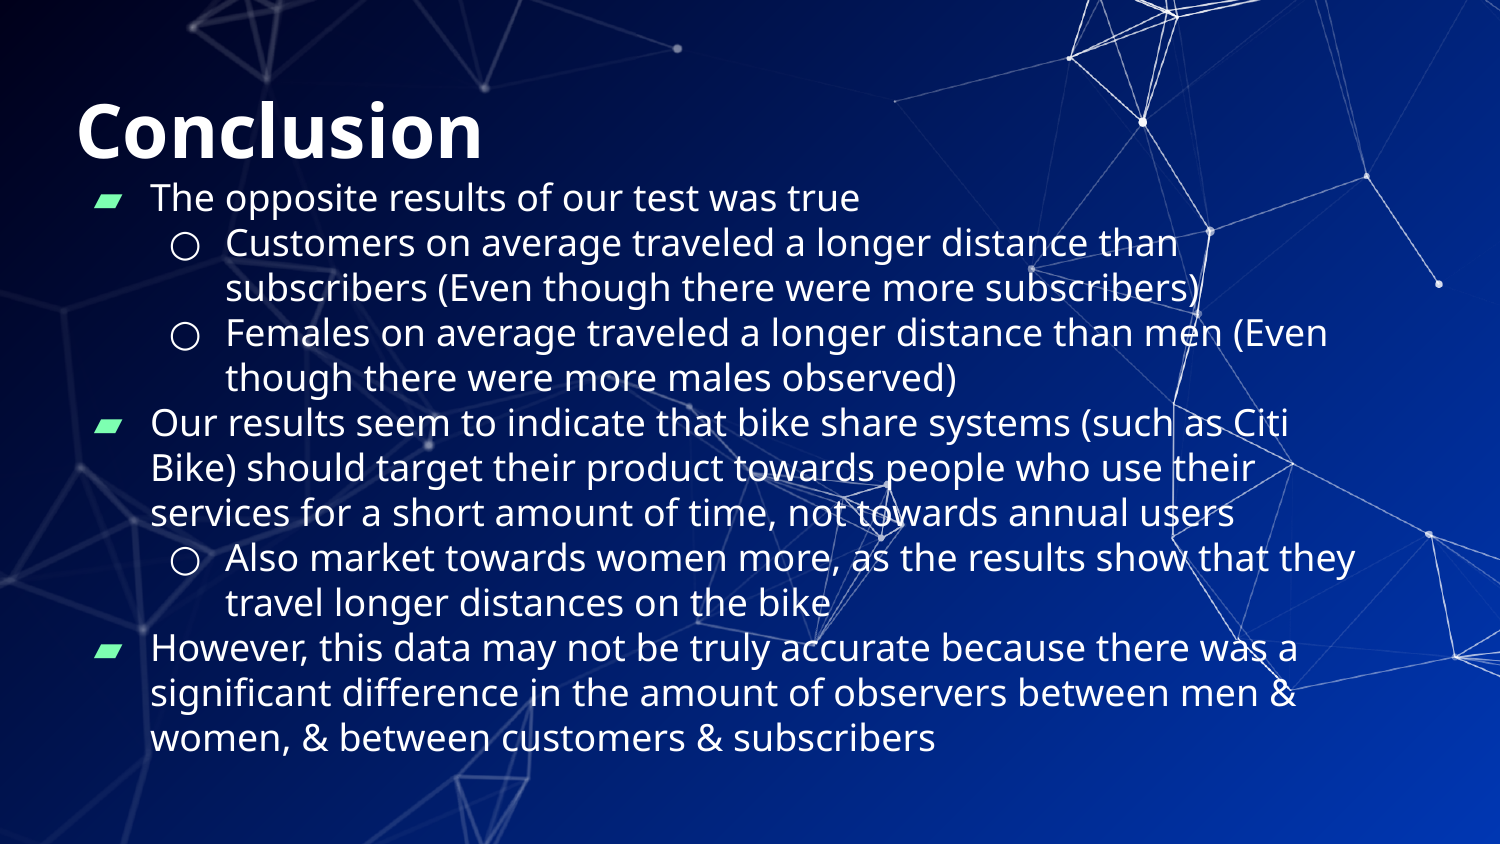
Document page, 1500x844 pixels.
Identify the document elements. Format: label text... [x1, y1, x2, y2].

title Conclusion [75, 67, 1064, 173]
picture [0, 0, 1500, 844]
list The opposite results of our test was true Customers on average traveled a longer distance than subscribers (Even though there were more subscribers) Females on average traveled a longer distance than men (Even though there were more males observed) Our results seem to indicate that bike share systems (such as Citi Bike) should target their product towards people who use their services for a short amount of time, not towards annual users Also market towards women more, as the results show that they travel longer distances on the bike However, this data may not be truly accurate because there was a significant difference in the amount of observers between men & women, & between customers & subscribers [75, 173, 1386, 806]
